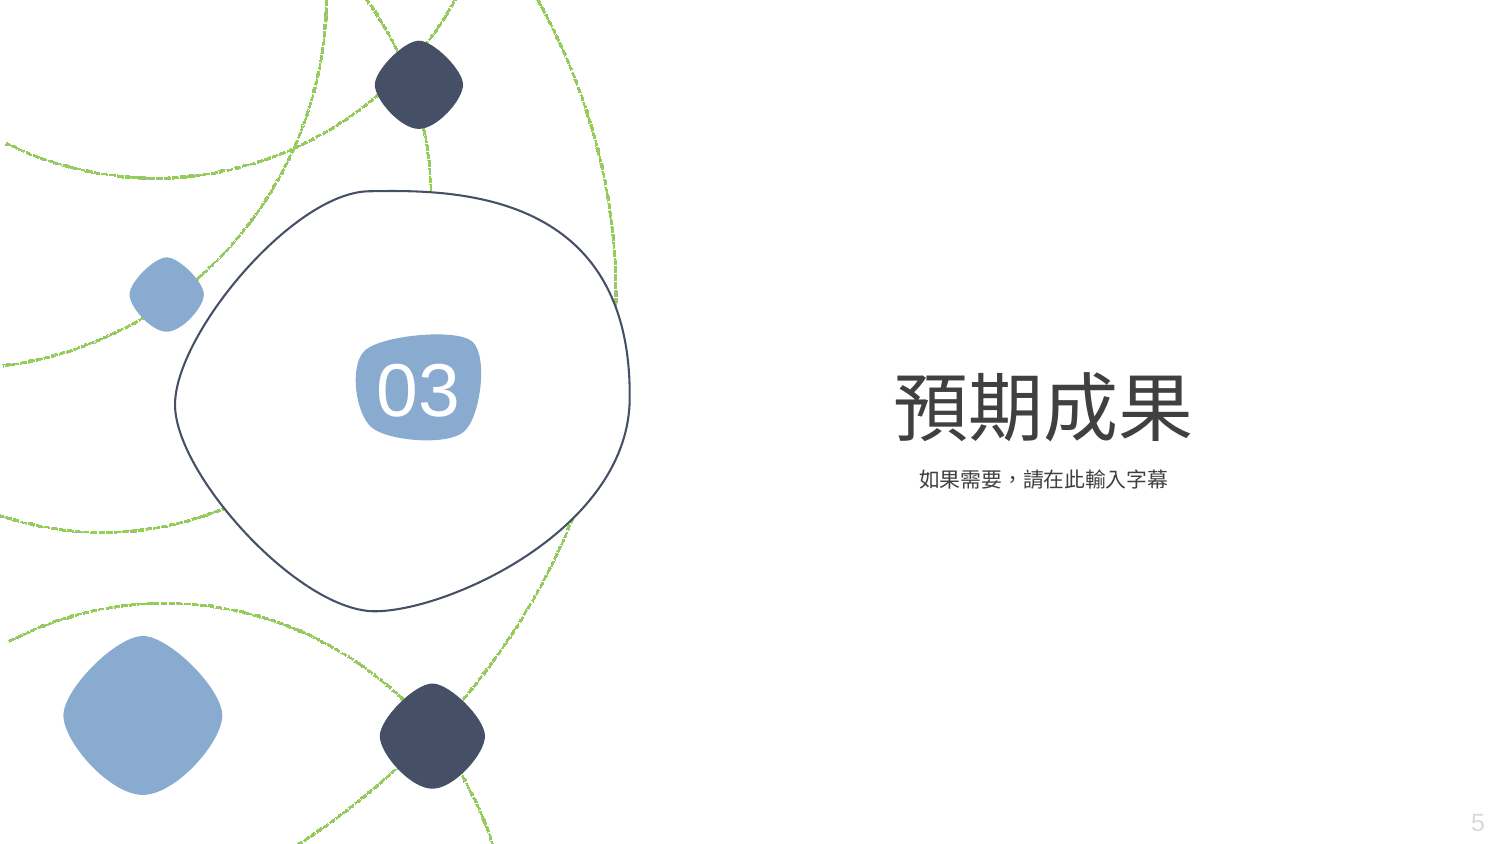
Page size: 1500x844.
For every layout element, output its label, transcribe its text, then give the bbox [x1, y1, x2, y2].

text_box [693, 352, 1394, 492]
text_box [0, 0, 717, 844]
text_box 5 [1162, 798, 1500, 844]
